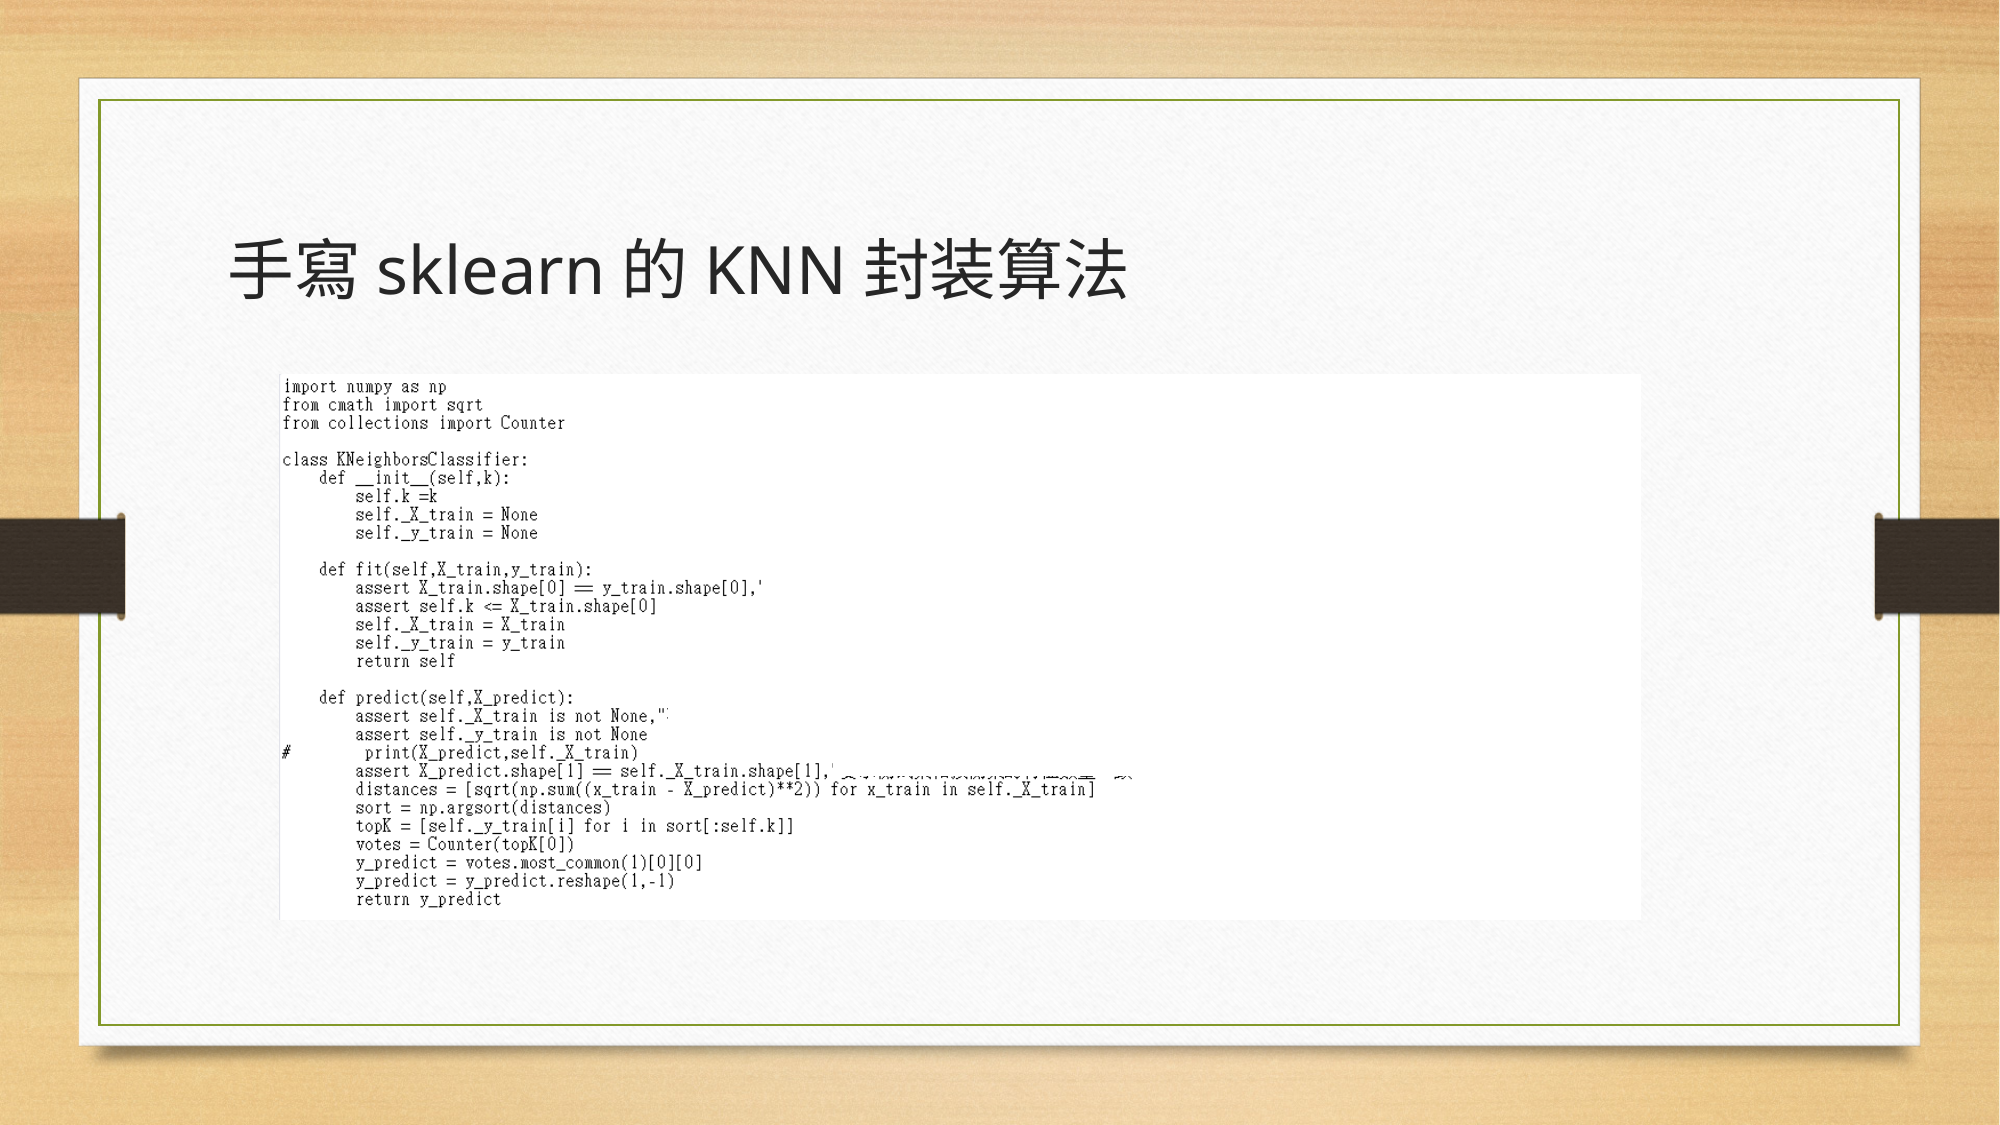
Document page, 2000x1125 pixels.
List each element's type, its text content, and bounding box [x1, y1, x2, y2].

picture [0, 0, 2000, 1125]
title 手寫sklearn的KNN封装算法 [212, 161, 1787, 375]
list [278, 374, 1641, 920]
